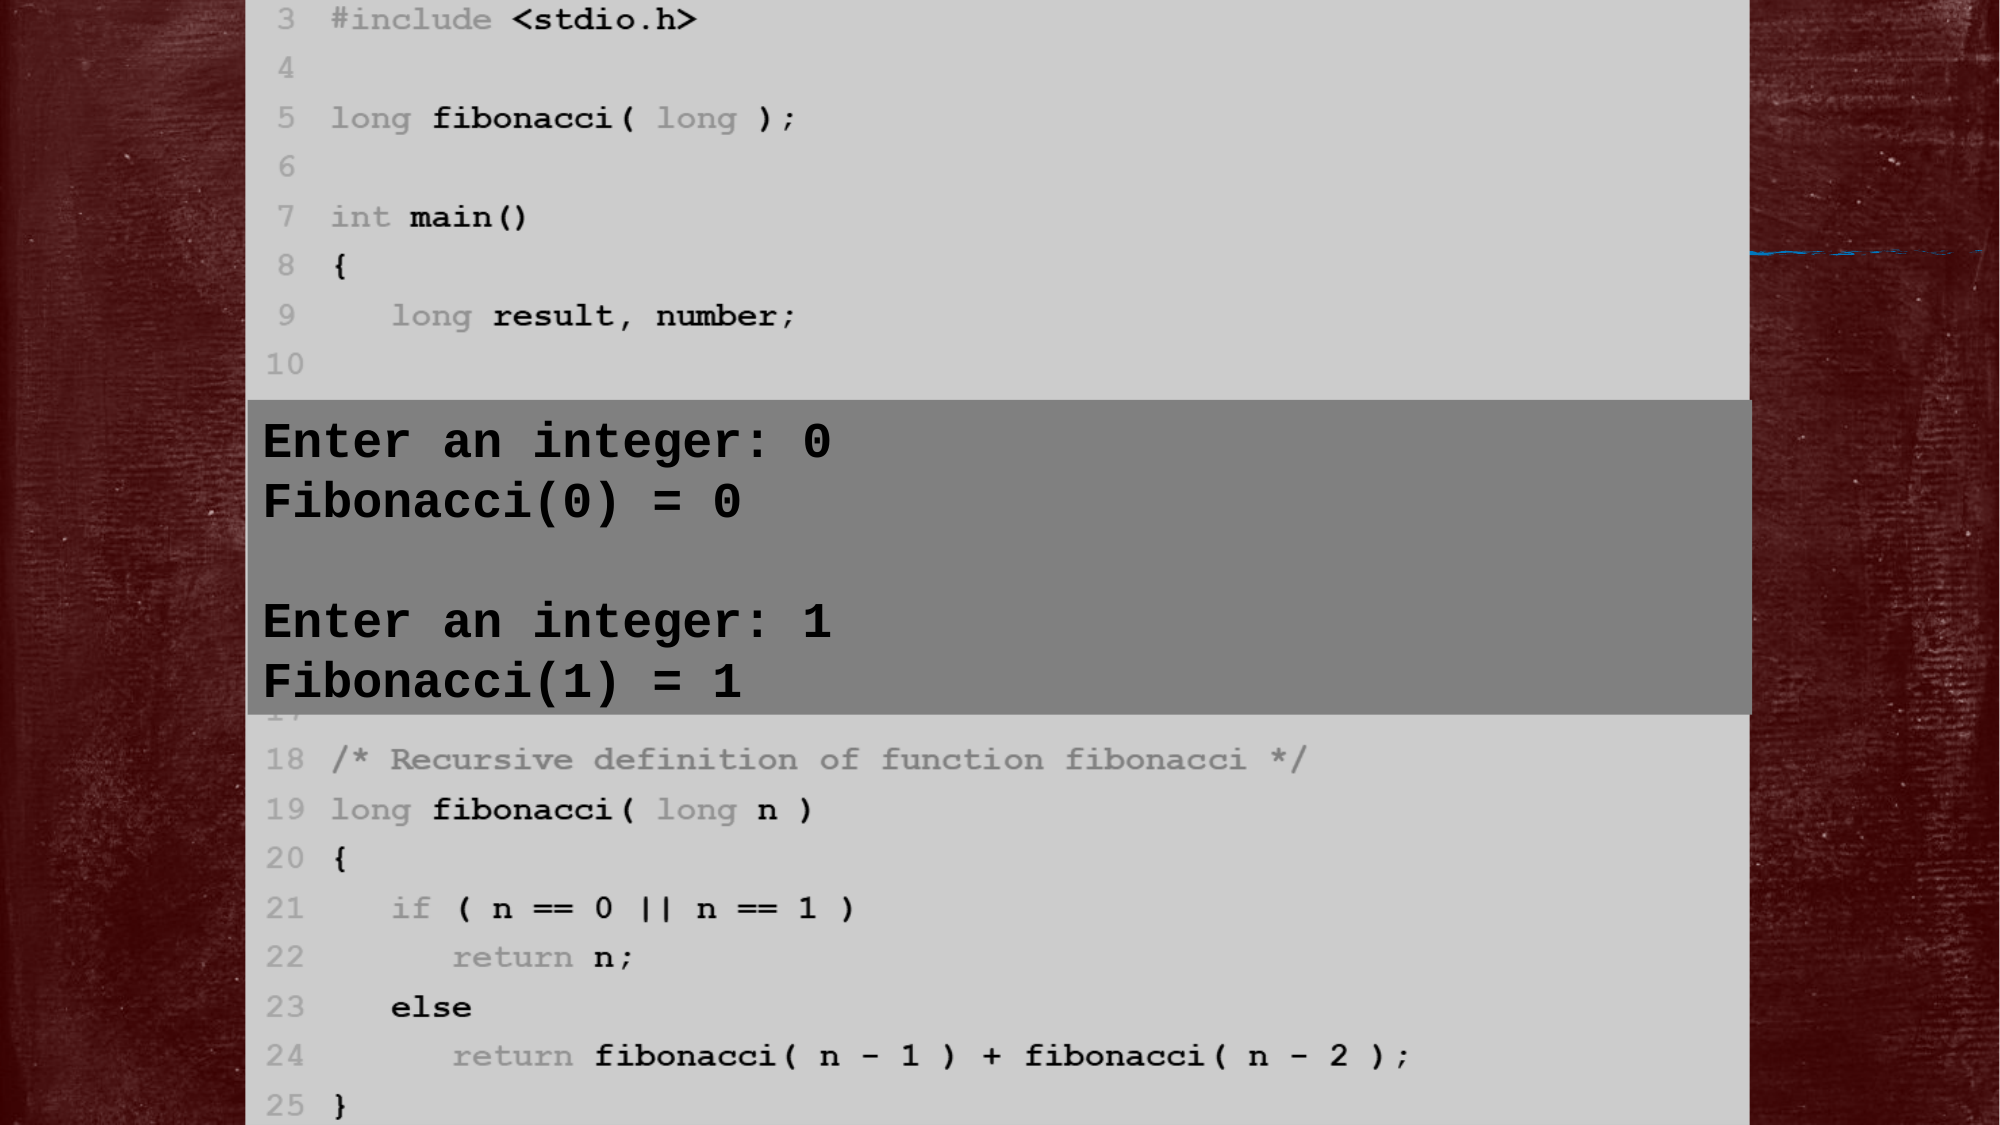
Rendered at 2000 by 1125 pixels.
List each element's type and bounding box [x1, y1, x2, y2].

picture [245, 0, 1750, 1125]
